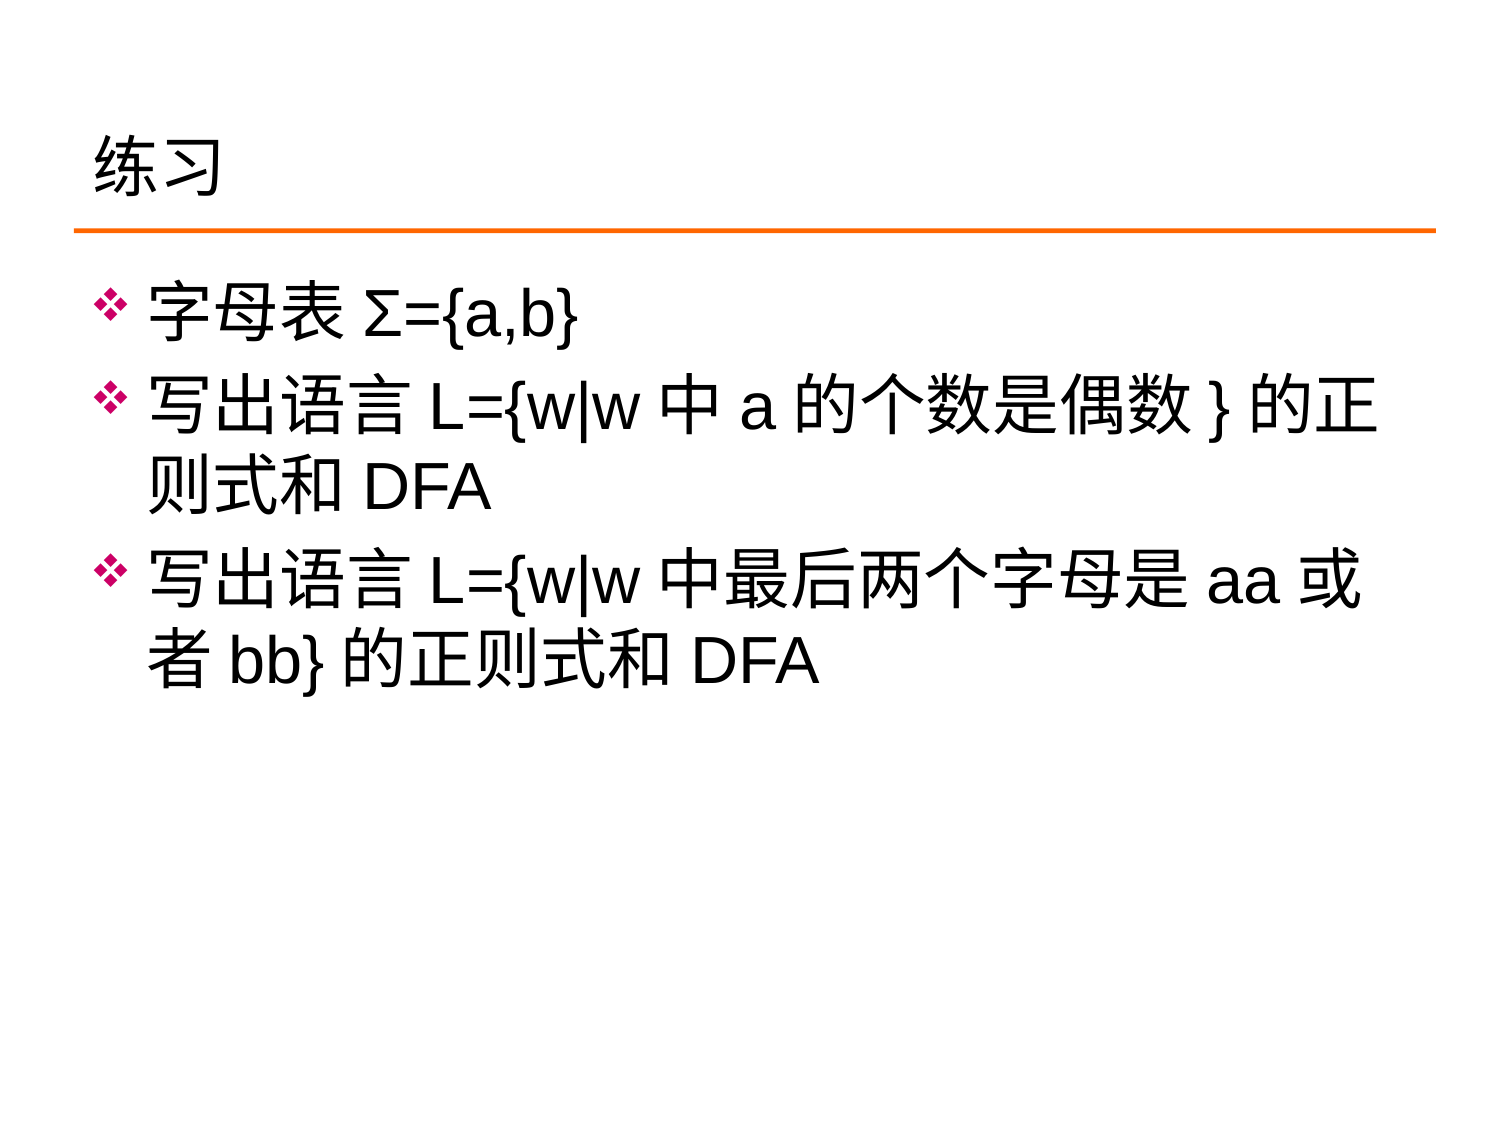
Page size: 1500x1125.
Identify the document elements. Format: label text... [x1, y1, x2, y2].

title 练习 [77, 117, 1168, 214]
list 字母表Σ={a,b} 写出语言L={w|w中a的个数是偶数}的正则式和DFA 写出语言L={w|w中最后两个字母是aa或者bb}的正则式和DFA [75, 262, 1425, 1005]
